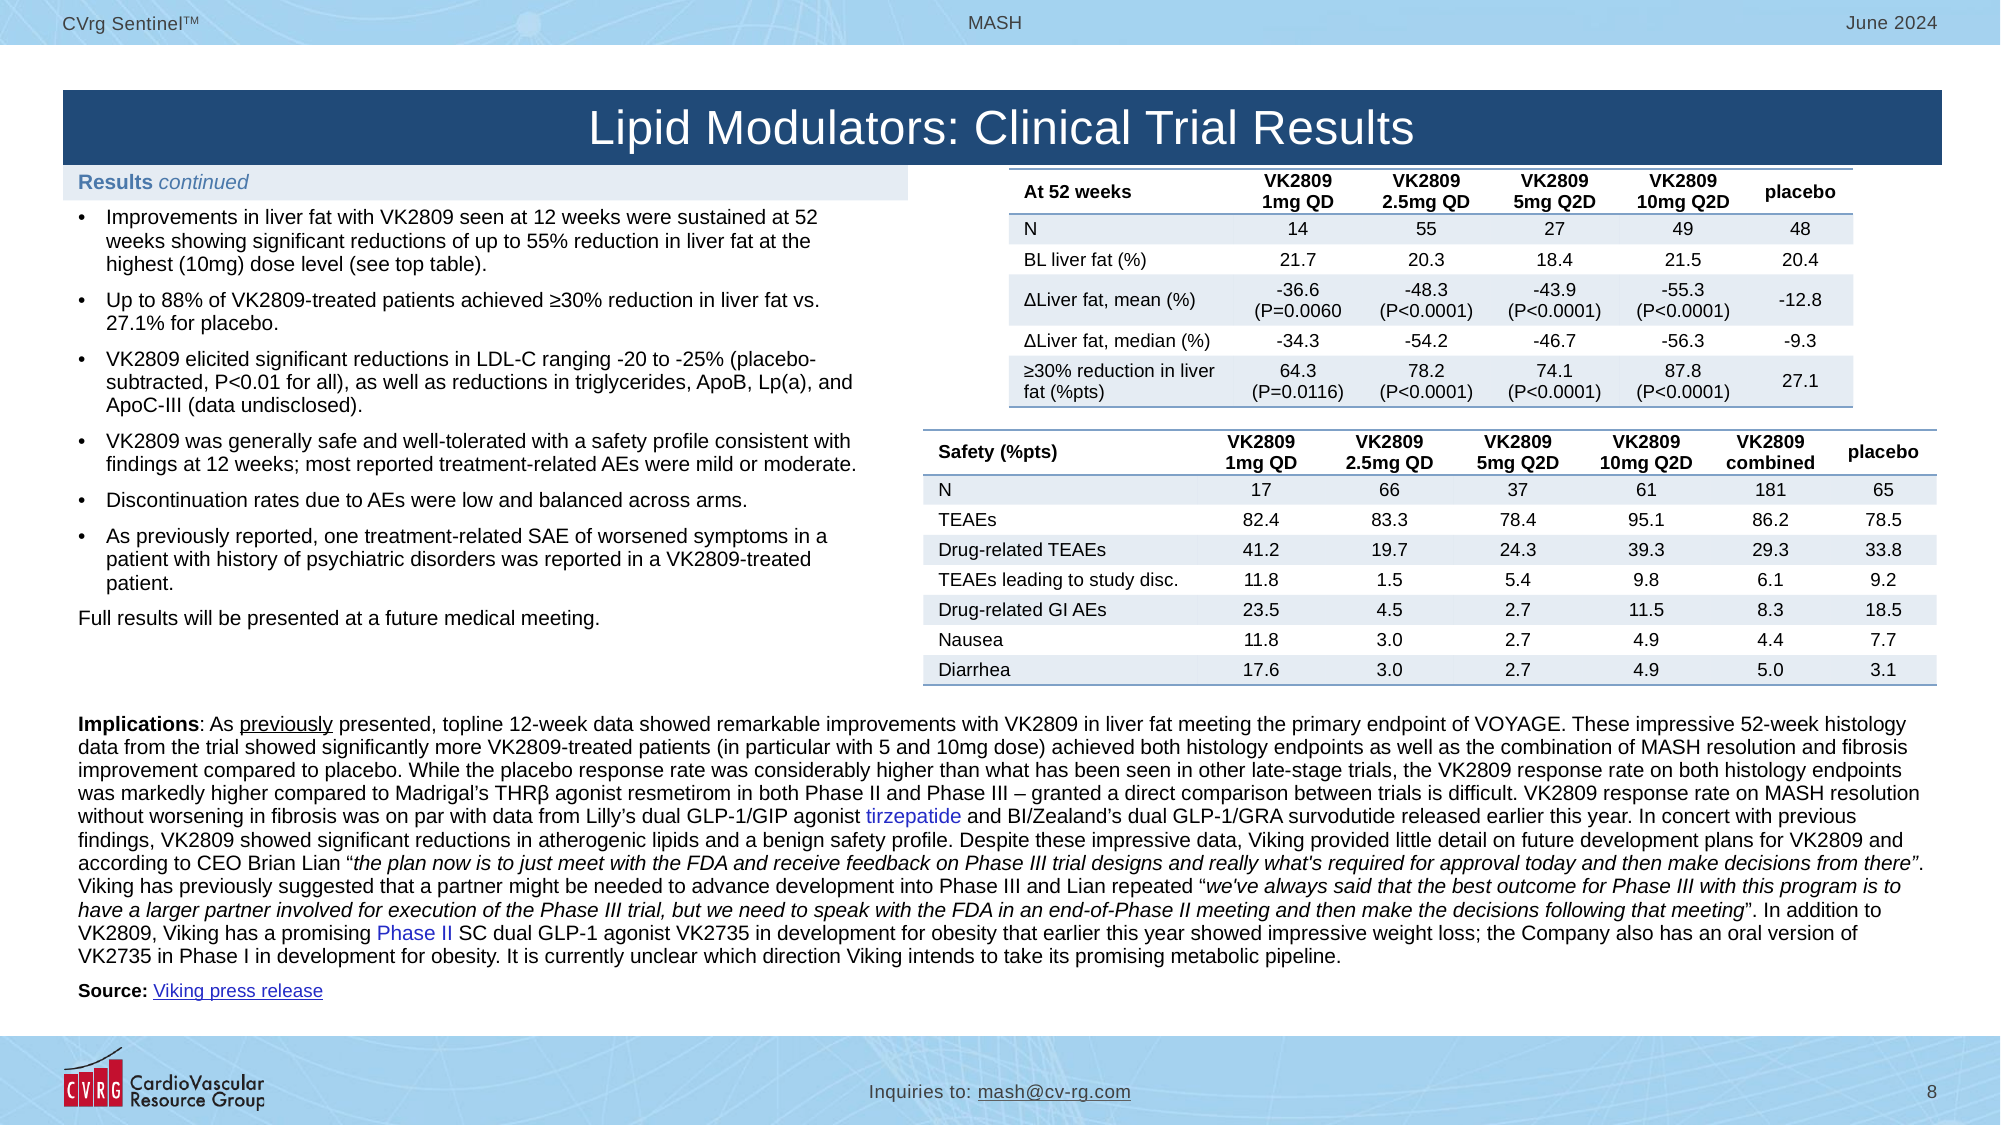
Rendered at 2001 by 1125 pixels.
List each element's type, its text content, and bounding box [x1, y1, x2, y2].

table_cell N [923, 476, 1197, 505]
table_cell 2.7 [1454, 655, 1582, 684]
table_header VK2809 combined [1711, 431, 1831, 474]
table_cell 74.1 (P<0.0001) [1491, 356, 1619, 406]
table_cell 23.5 [1197, 595, 1325, 625]
table_cell 27.1 [1747, 356, 1853, 406]
table_cell -34.3 [1234, 326, 1362, 356]
table_cell 3.0 [1325, 655, 1454, 684]
table_cell N [1009, 215, 1234, 244]
table_cell 14 [1234, 215, 1362, 244]
table_cell 4.9 [1582, 655, 1711, 684]
table_cell 41.2 [1197, 535, 1325, 565]
table_cell [908, 165, 1942, 200]
table_cell 82.4 [1197, 505, 1325, 535]
table_header VK2809 10mg Q2D [1582, 431, 1711, 474]
table_cell 21.5 [1619, 244, 1747, 274]
table_cell Drug-related TEAEs [923, 535, 1197, 565]
table_cell 87.8 (P<0.0001) [1619, 356, 1747, 406]
table_cell 17 [1197, 476, 1325, 505]
table_header VK2809 2.5mg QD [1325, 431, 1454, 474]
table_header At 52 weeks [1009, 170, 1234, 213]
table_cell Drug-related GI AEs [923, 595, 1197, 625]
table_cell 55 [1362, 215, 1491, 244]
table_cell TEAEs leading to study disc. [923, 565, 1197, 595]
table_cell BL liver fat (%) [1009, 244, 1234, 274]
table_cell -48.3 (P<0.0001) [1362, 274, 1491, 326]
table_cell 95.1 [1582, 505, 1711, 535]
table_cell 78.4 [1454, 505, 1582, 535]
table_cell 29.3 [1711, 535, 1831, 565]
table_cell Nausea [923, 625, 1197, 655]
table_cell -36.6 (P=0.0060 [1234, 274, 1362, 326]
table_cell -12.8 [1747, 274, 1853, 326]
table_cell 181 [1711, 476, 1831, 505]
table_cell 2.7 [1454, 595, 1582, 625]
table_cell 8.3 [1711, 595, 1831, 625]
table_cell Diarrhea [923, 655, 1197, 684]
table_cell ΔLiver fat, mean (%) [1009, 274, 1234, 326]
table_header placebo [1747, 170, 1853, 213]
table_cell -56.3 [1619, 326, 1747, 356]
table_cell 27 [1491, 215, 1619, 244]
table_cell 39.3 [1582, 535, 1711, 565]
table_cell -43.9 (P<0.0001) [1491, 274, 1619, 326]
table_cell 2.7 [1454, 625, 1582, 655]
table_cell 78.2 (P<0.0001) [1362, 356, 1491, 406]
table_cell 20.3 [1362, 244, 1491, 274]
table_cell 11.5 [1582, 595, 1711, 625]
table_cell -55.3 (P<0.0001) [1619, 274, 1747, 326]
table_cell 37 [1454, 476, 1582, 505]
table_cell Improvements in liver fat with VK2809 seen at 12 weeks were sustained at 52 weeks showing significant reductions of up to 55% reduction in liver fat at the highest (10mg) dose level (see top table). Up to 88% of VK2809-treated patients achieved ≥30% reduction in liver fat vs. 27.1% for placebo. VK2809 elicited significant reductions in LDL-C ranging -20 to -25% (placebo-subtracted, P<0.01 for all), as well as reductions in triglycerides, ApoB, Lp(a), and ApoC-III (data undisclosed). VK2809 was generally safe and well-tolerated with a safety profile consistent with findings at 12 weeks; most reported treatment-related AEs were mild or moderate. Discontinuation rates due to AEs were low and balanced across arms. As previously reported, one treatment-related SAE of worsened symptoms in a patient with history of psychiatric disorders was reported in a VK2809-treated patient. Full results will be presented at a future medical meeting. [63, 200, 872, 706]
table_cell 18.4 [1491, 244, 1619, 274]
table_cell 18.5 [1831, 595, 1937, 625]
table_cell 4.5 [1325, 595, 1454, 625]
table_cell 3.1 [1831, 655, 1937, 684]
table_cell 11.8 [1197, 565, 1325, 595]
table_header VK2809 5mg Q2D [1454, 431, 1582, 474]
table_header Lipid Modulators: Clinical Trial Results [63, 90, 1942, 165]
table_cell 6.1 [1711, 565, 1831, 595]
table_cell 64.3 (P=0.0116) [1234, 356, 1362, 406]
table_cell 17.6 [1197, 655, 1325, 684]
table_header VK2809 10mg Q2D [1619, 170, 1747, 213]
table_cell 1.5 [1325, 565, 1454, 595]
table_cell ≥30% reduction in liver fat (%pts) [1009, 356, 1234, 406]
table_cell Implications: As previously presented, topline 12-week data showed remarkable improvements with VK2809 in liver fat meeting the primary endpoint of VOYAGE. These impressive 52-week histology data from the trial showed significantly more VK2809-treated patients (in particular with 5 and 10mg dose) achieved both histology endpoints as well as the combination of MASH resolution and fibrosis improvement compared to placebo. While the placebo response rate was considerably higher than what has been seen in other late-stage trials, the VK2809 response rate on both histology endpoints was markedly higher compared to Madrigal’s THRβ agonist resmetirom in both Phase II and Phase III – granted a direct comparison between trials is difficult. VK2809 response rate on MASH resolution without worsening in fibrosis was on par with data from Lilly’s dual GLP-1/GIP agonist tirzepatide and BI/Zealand’s dual GLP-1/GRA survodutide released earlier this year. In concert with previous findings, VK2809 showed significant reductions in atherogenic lipids and a benign safety profile. Despite these impressive data, Viking provided little detail on future development plans for VK2809 and according to CEO Brian Lian “the plan now is to just meet with the FDA and receive feedback on Phase III trial designs and really what's required for approval today and then make decisions from there”. Viking has previously suggested that a partner might be needed to advance development into Phase III and Lian repeated “we've always said that the best outcome for Phase III with this program is to have a larger partner involved for execution of the Phase III trial, but we need to speak with the FDA in an end-of-Phase II meeting and then make the decisions following that meeting”. In addition to VK2809, Viking has a promising Phase II SC dual GLP-1 agonist VK2735 in development for obesity that earlier this year showed impressive weight loss; the Company also has an oral version of VK2735 in Phase I in development for obesity. It is currently unclear which direction Viking intends to take its promising metabolic pipeline. Source: Viking press release [63, 706, 1942, 1008]
table_cell 83.3 [1325, 505, 1454, 535]
table_cell 7.7 [1831, 625, 1937, 655]
table_cell 48 [1747, 215, 1853, 244]
table_cell 9.8 [1582, 565, 1711, 595]
table_cell 4.9 [1582, 625, 1711, 655]
table_cell 49 [1619, 215, 1747, 244]
table_cell 61 [1582, 476, 1711, 505]
table_cell -46.7 [1491, 326, 1619, 356]
table_cell 20.4 [1747, 244, 1853, 274]
table_cell 19.7 [1325, 535, 1454, 565]
table_cell 5.0 [1711, 655, 1831, 684]
table_cell 33.8 [1831, 535, 1937, 565]
table_cell 3.0 [1325, 625, 1454, 655]
table_cell 86.2 [1711, 505, 1831, 535]
table_cell 9.2 [1831, 565, 1937, 595]
table_header Safety (%pts) [923, 431, 1197, 474]
table_cell 21.7 [1234, 244, 1362, 274]
table_cell 65 [1831, 476, 1937, 505]
table_cell Results continued [63, 165, 908, 200]
table_cell 66 [1325, 476, 1454, 505]
table_cell TEAEs [923, 505, 1197, 535]
table_cell [872, 200, 1942, 706]
table_header VK2809 5mg Q2D [1491, 170, 1619, 213]
table_cell 5.4 [1454, 565, 1582, 595]
table_cell ΔLiver fat, median (%) [1009, 326, 1234, 356]
table_cell 4.4 [1711, 625, 1831, 655]
table_header VK2809 2.5mg QD [1362, 170, 1491, 213]
table_header VK2809 1mg QD [1197, 431, 1325, 474]
table_cell 24.3 [1454, 535, 1582, 565]
table_header placebo [1831, 431, 1937, 474]
table_cell -54.2 [1362, 326, 1491, 356]
table_cell 78.5 [1831, 505, 1937, 535]
table_cell 11.8 [1197, 625, 1325, 655]
table_cell -9.3 [1747, 326, 1853, 356]
table_header VK2809 1mg QD [1234, 170, 1362, 213]
